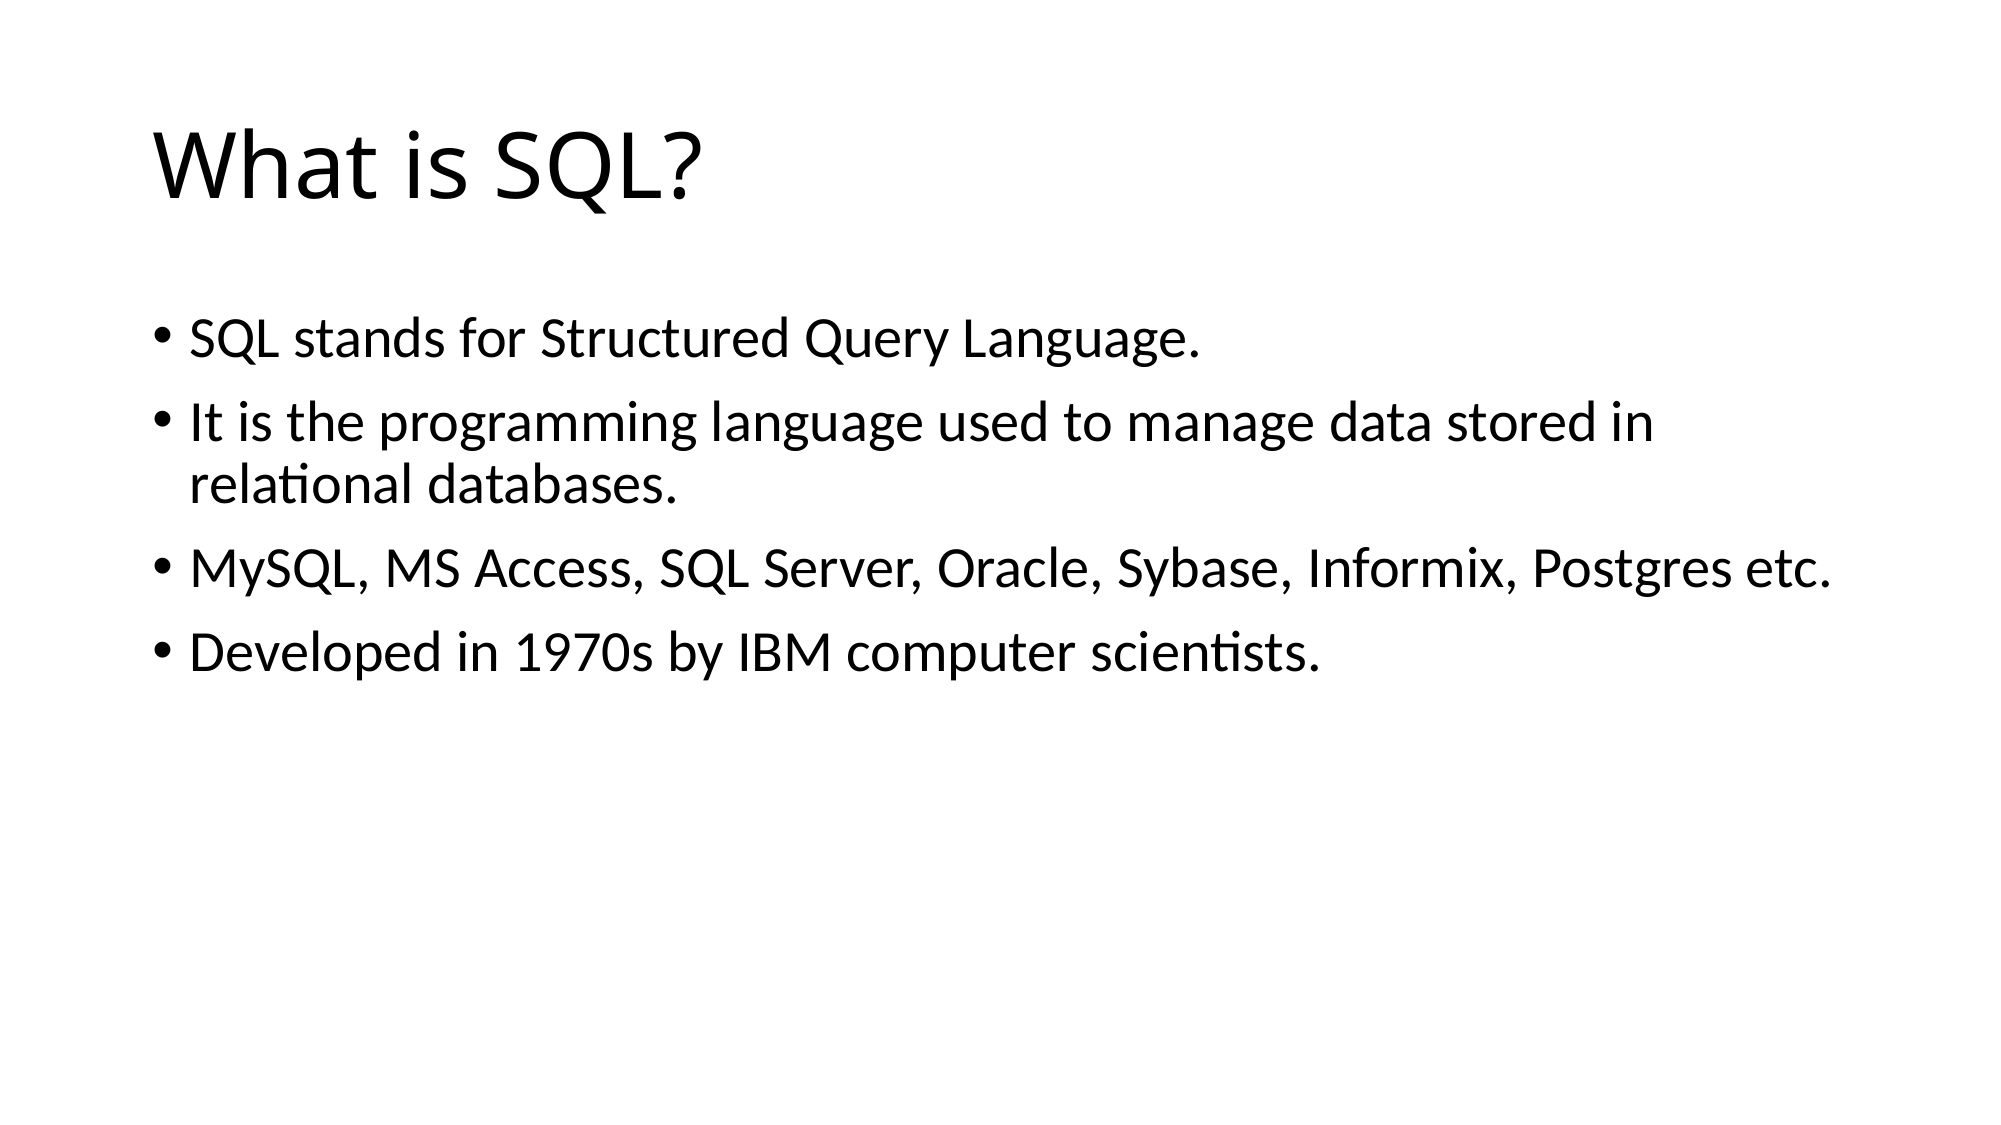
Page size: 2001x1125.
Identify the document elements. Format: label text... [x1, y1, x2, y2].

title What is SQL? [137, 59, 1863, 278]
list SQL stands for Structured Query Language. It is the programming language used to manage data stored in relational databases. MySQL, MS Access, SQL Server, Oracle, Sybase, Informix, Postgres etc. Developed in 1970s by IBM computer scientists. [137, 299, 1863, 1014]
